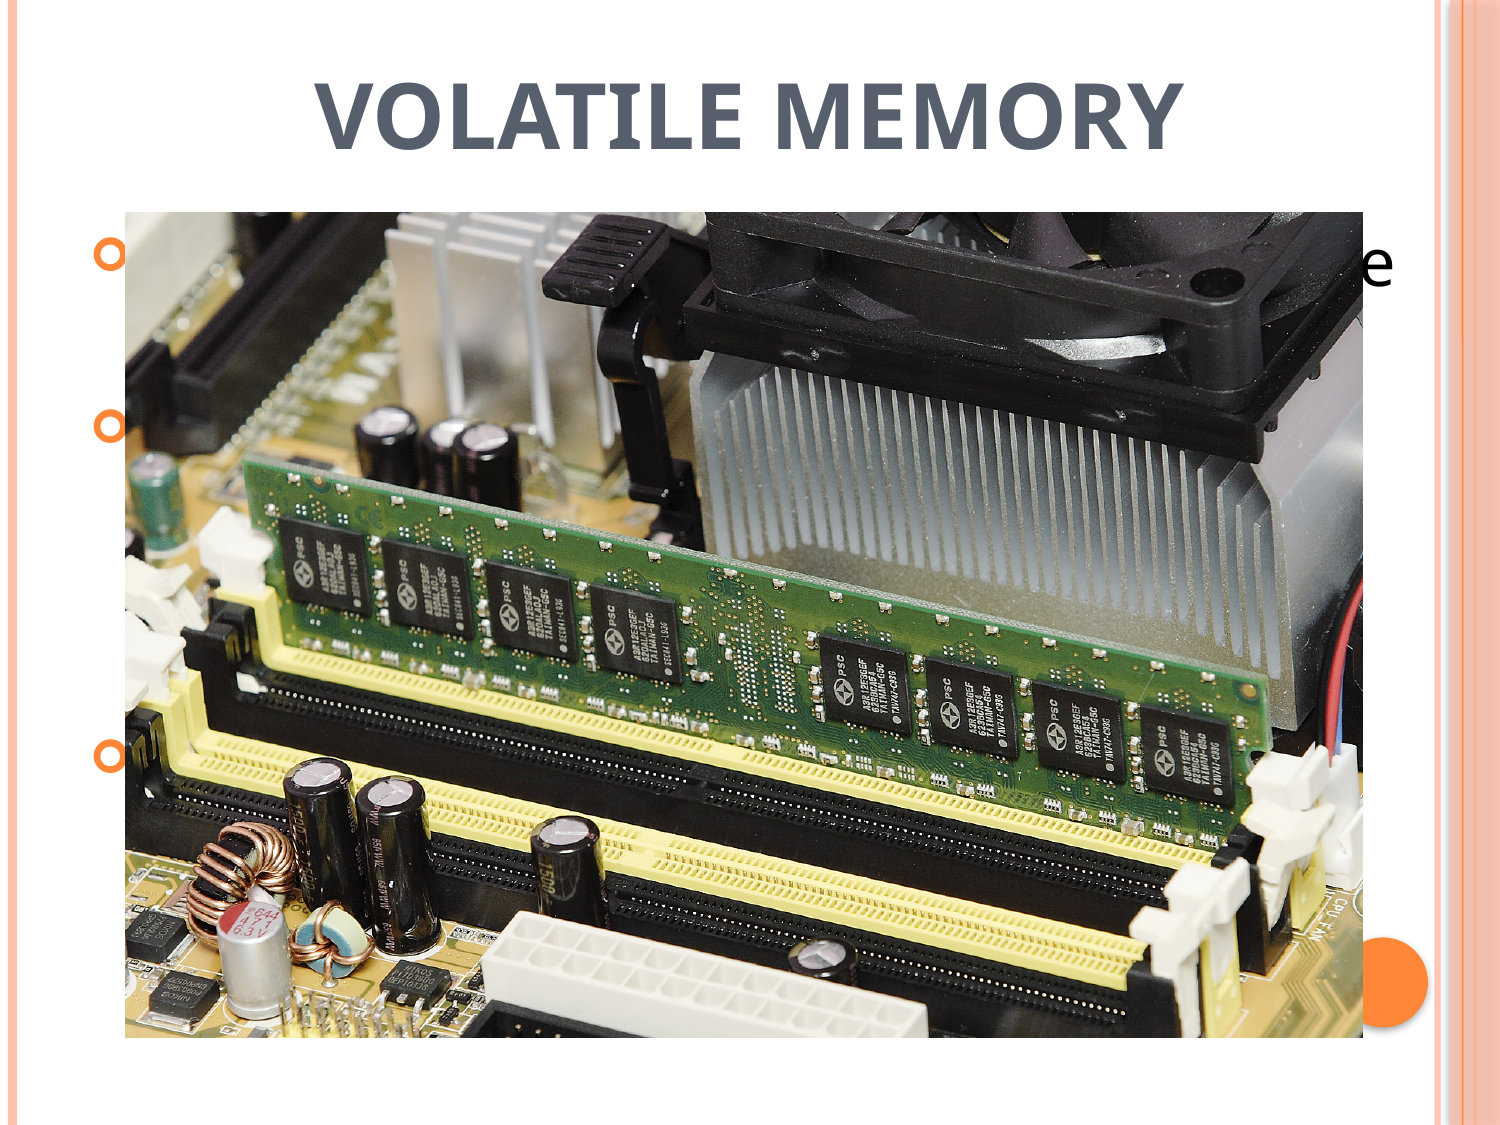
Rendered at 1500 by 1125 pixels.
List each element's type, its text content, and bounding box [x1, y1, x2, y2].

title Volatile Memory [75, 45, 1425, 175]
list Volatile memory requires power to store data. In a computer is called random access memory (RAM ). hold programs and data while they are in use Physically, RAM consists of chips on a small circuit board [75, 212, 1425, 1062]
picture [124, 211, 1363, 1039]
